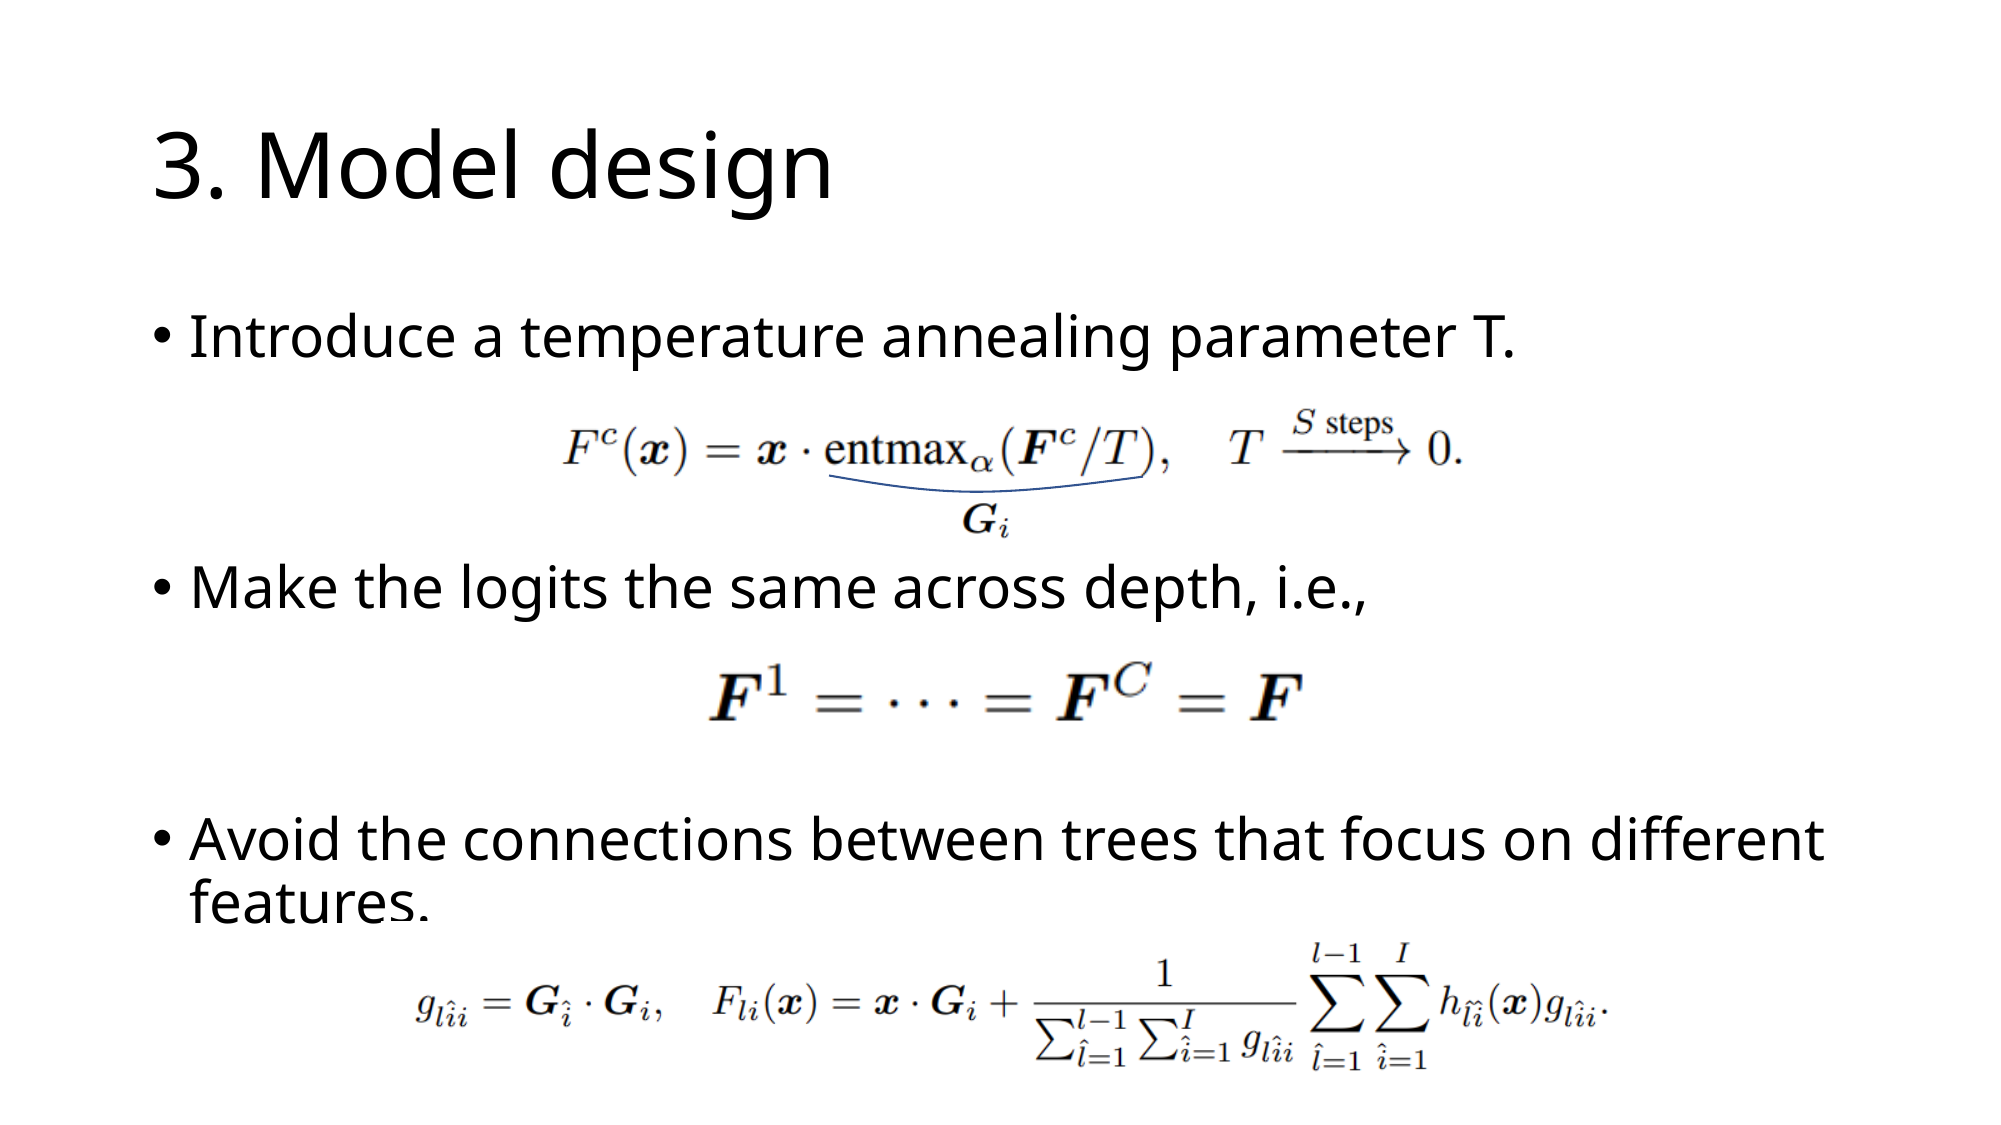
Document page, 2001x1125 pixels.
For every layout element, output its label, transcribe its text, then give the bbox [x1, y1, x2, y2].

picture [527, 374, 1473, 549]
picture [691, 635, 1309, 742]
title 3. Model design [137, 59, 1863, 278]
list Introduce a temperature annealing parameter T. Make the logits the same across depth, i.e., Avoid the connections between trees that focus on different features. [137, 299, 1863, 1014]
picture [381, 921, 1619, 1089]
